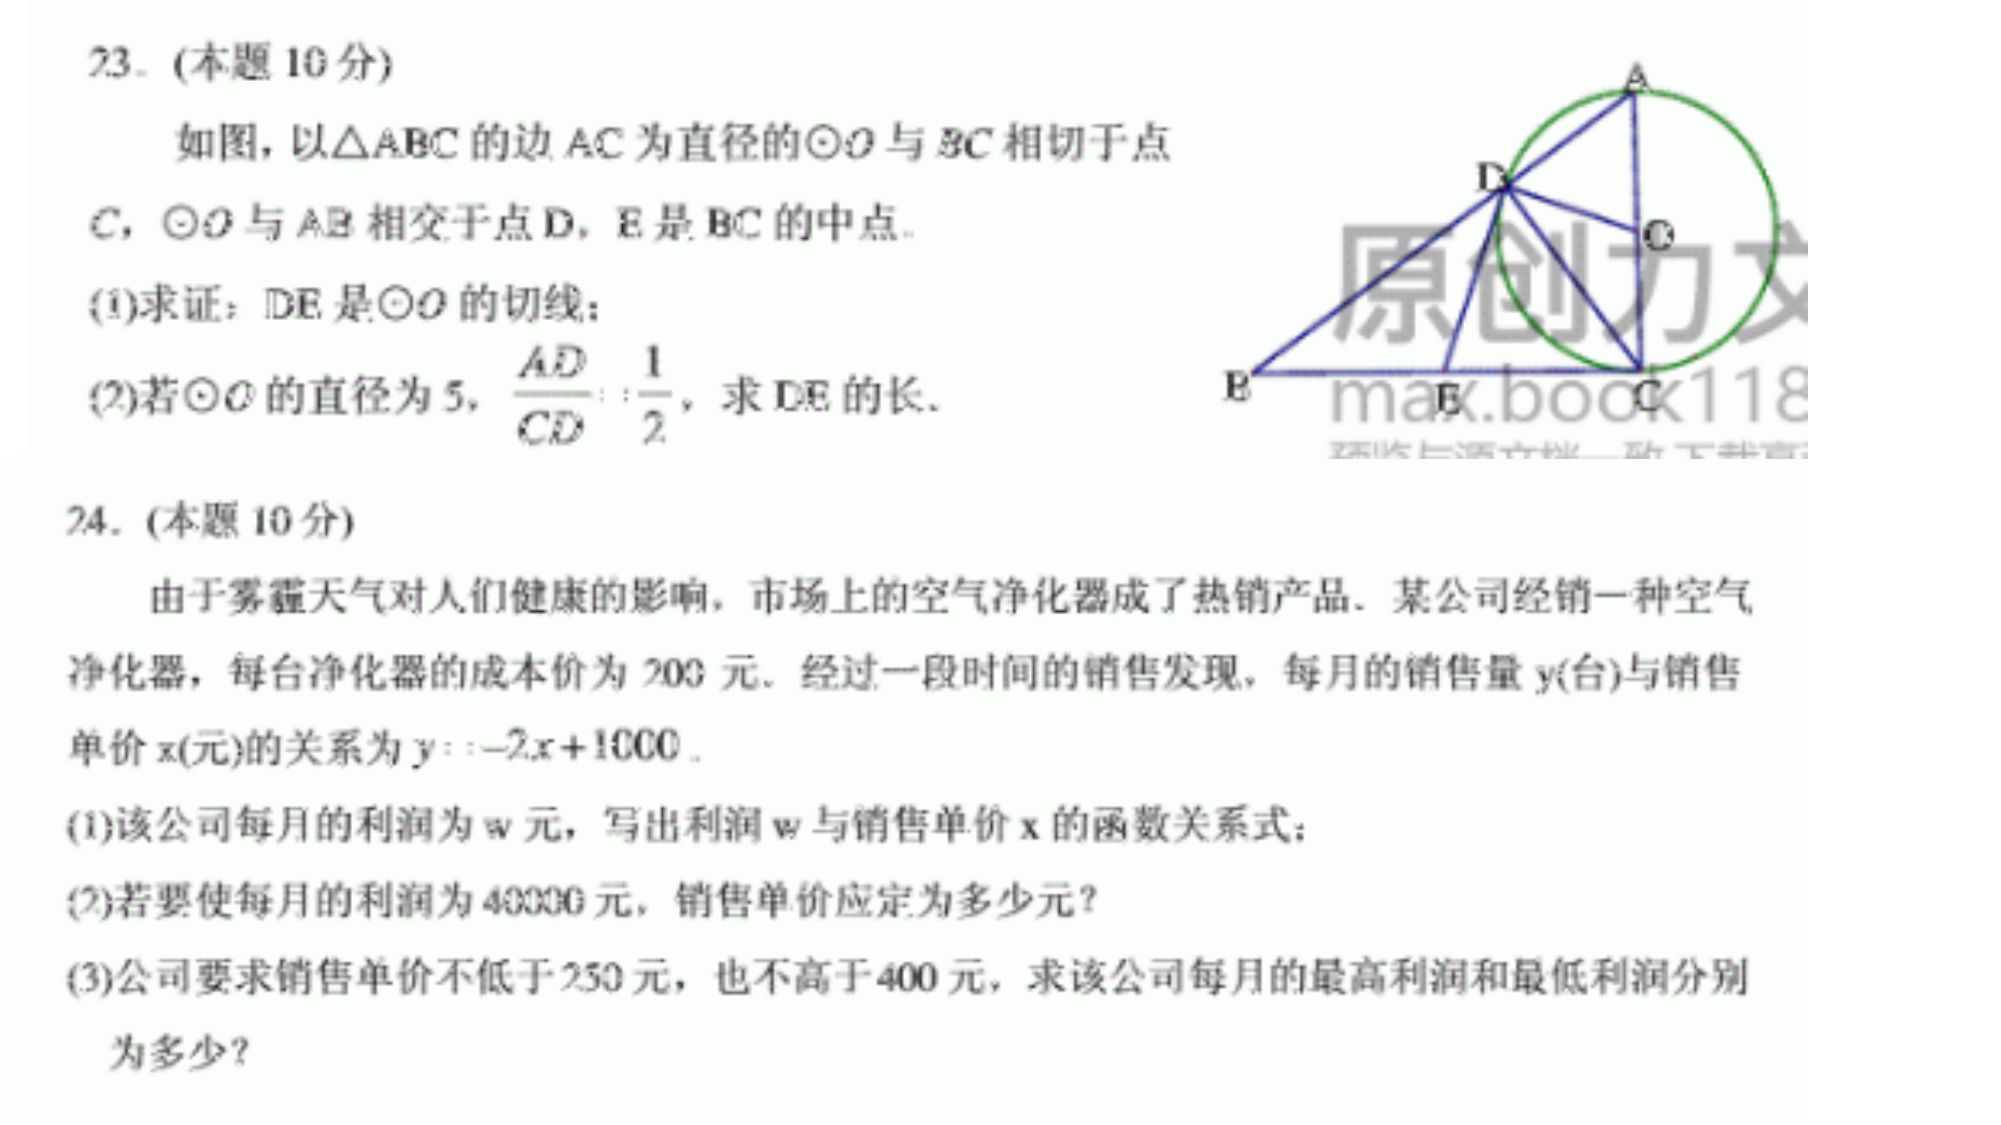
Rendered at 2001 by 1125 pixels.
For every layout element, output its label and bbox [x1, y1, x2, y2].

picture [0, 0, 1808, 1112]
